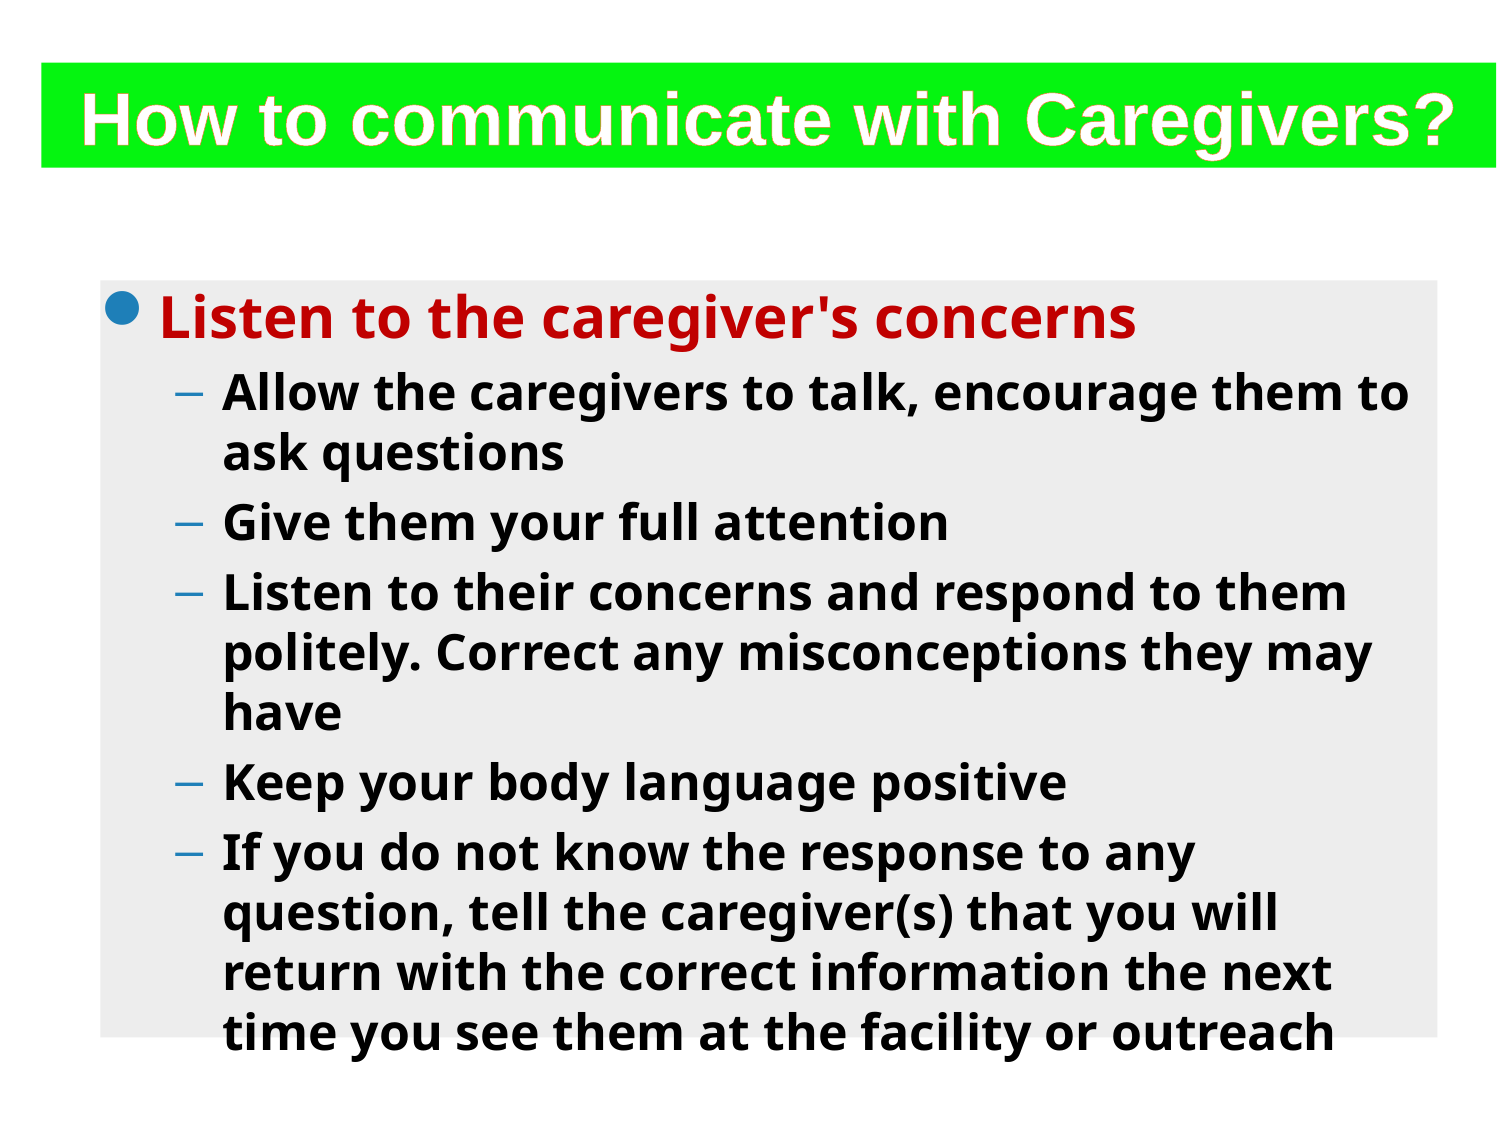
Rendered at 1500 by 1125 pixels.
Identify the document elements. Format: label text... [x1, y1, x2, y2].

chart [787, 462, 1425, 1063]
text_box Listen to the caregiver's concerns Allow the caregivers to talk, encourage them to ask questions Give them your full attention Listen to their concerns and respond to them politely. Correct any misconceptions they may have Keep your body language positive If you do not know the response to any question, tell the caregiver(s) that you will return with the correct information the next time you see them at the facility or outreach [100, 280, 1438, 1038]
text_box How to communicate with Caregivers? [41, 62, 1497, 168]
